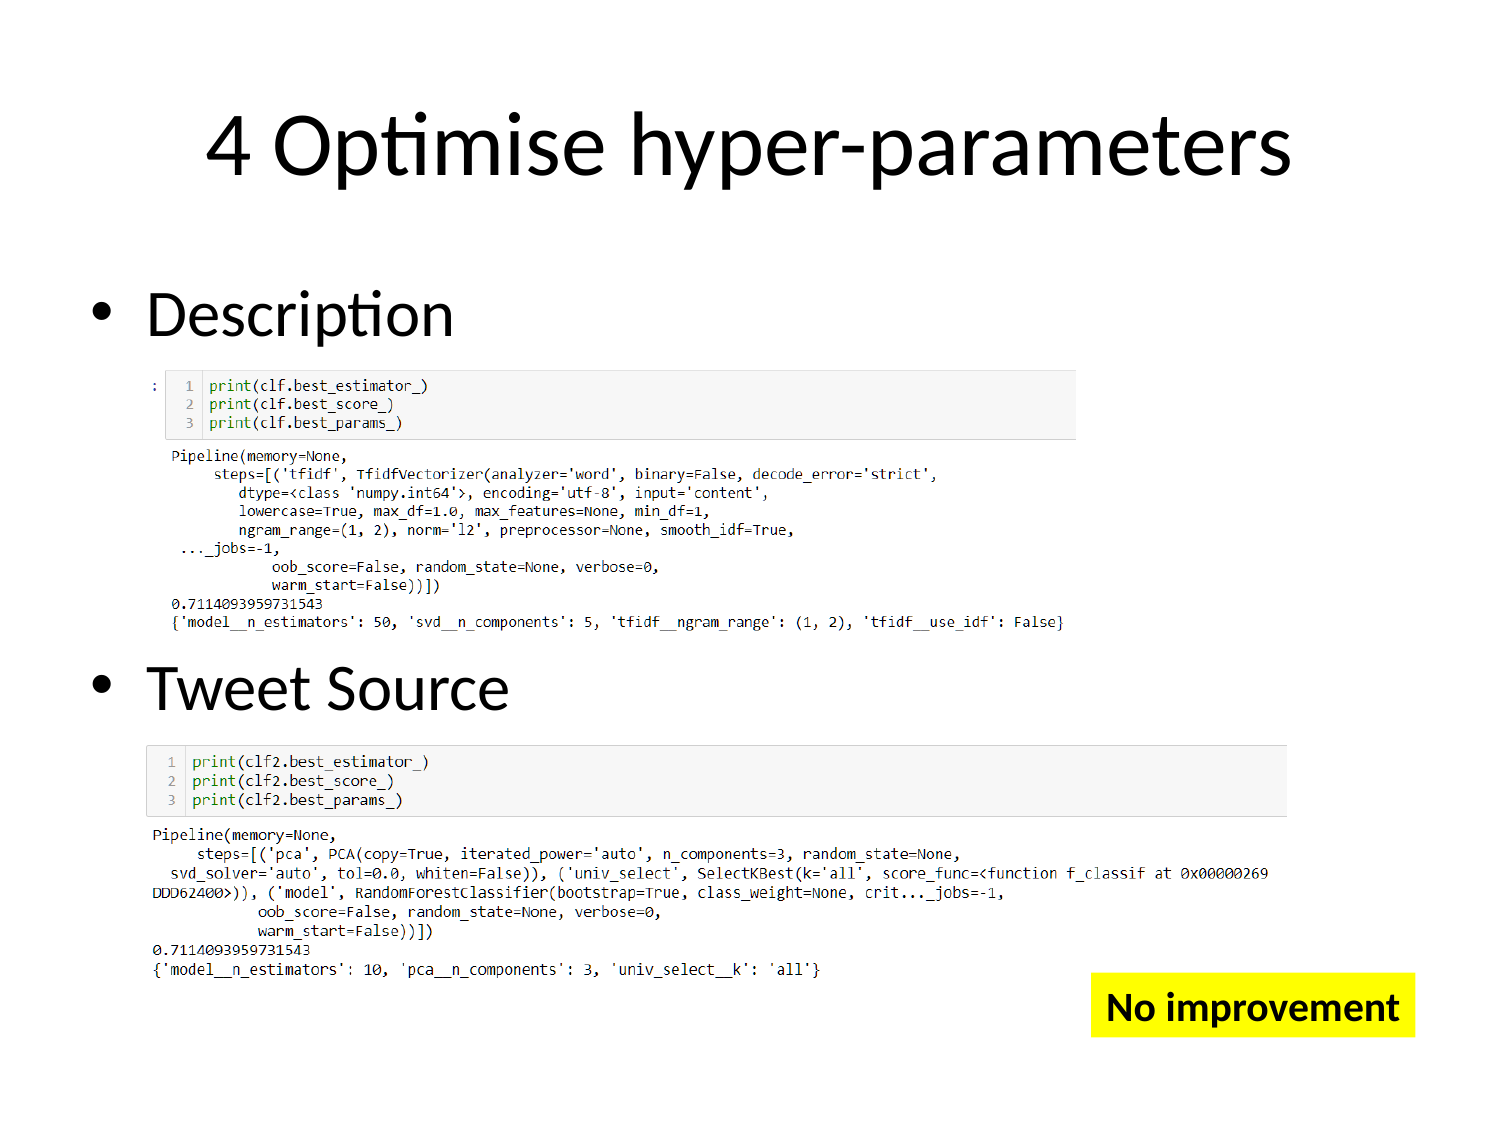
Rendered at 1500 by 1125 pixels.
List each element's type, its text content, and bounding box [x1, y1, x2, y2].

list Description Tweet Source [75, 262, 1425, 1005]
picture [140, 737, 1288, 986]
title 4 Optimise hyper-parameters [75, 45, 1425, 233]
picture [152, 362, 1076, 638]
text_box No improvement [1091, 972, 1416, 1038]
